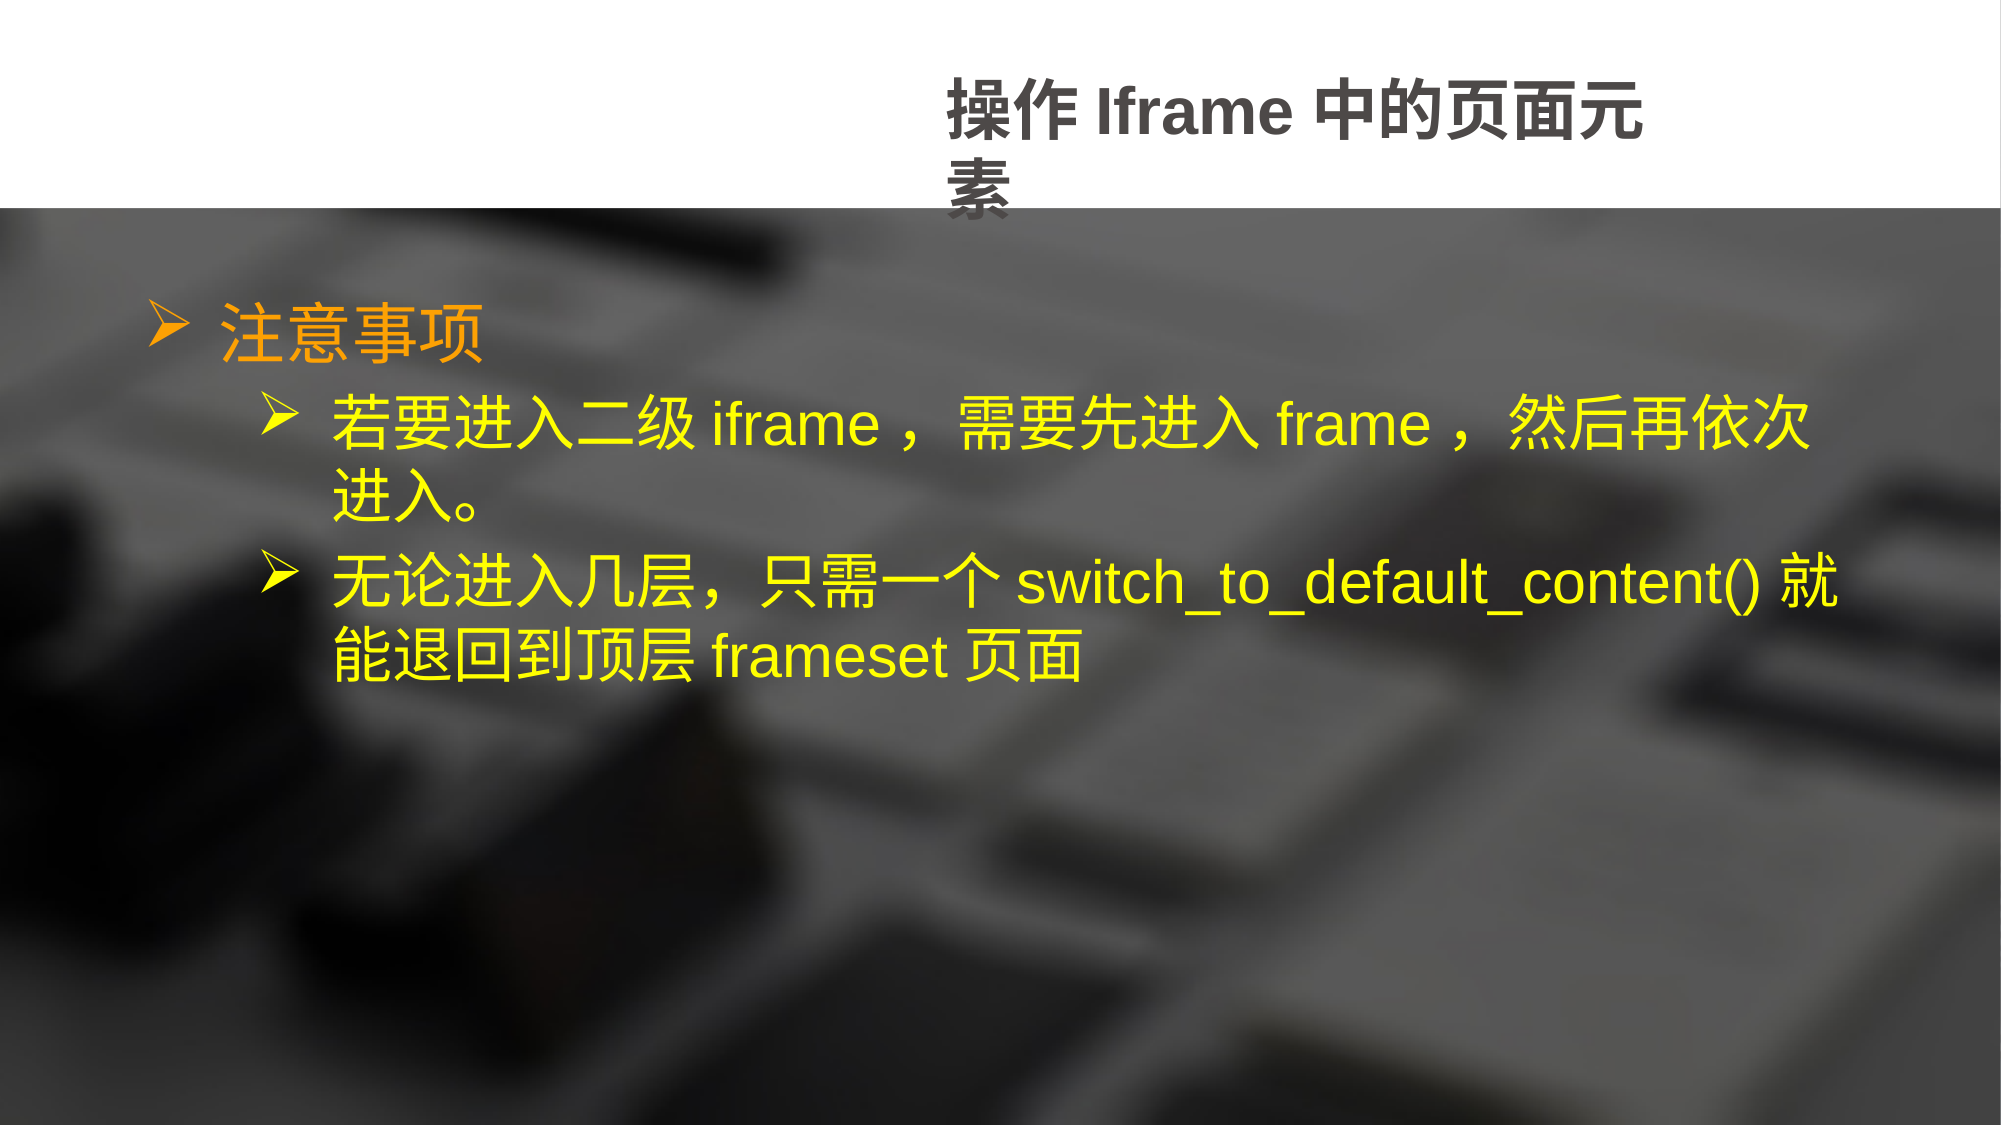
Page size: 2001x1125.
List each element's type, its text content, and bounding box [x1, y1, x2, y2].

list 注意事项 若要进入二级iframe，需要先进入frame，然后再依次进入。 无论进入几层，只需一个switch_to_default_content()就能退回到顶层frameset页面 [128, 284, 1873, 1036]
picture [0, 209, 2001, 1125]
title 操作Iframe中的页面元素 [930, 60, 1700, 278]
